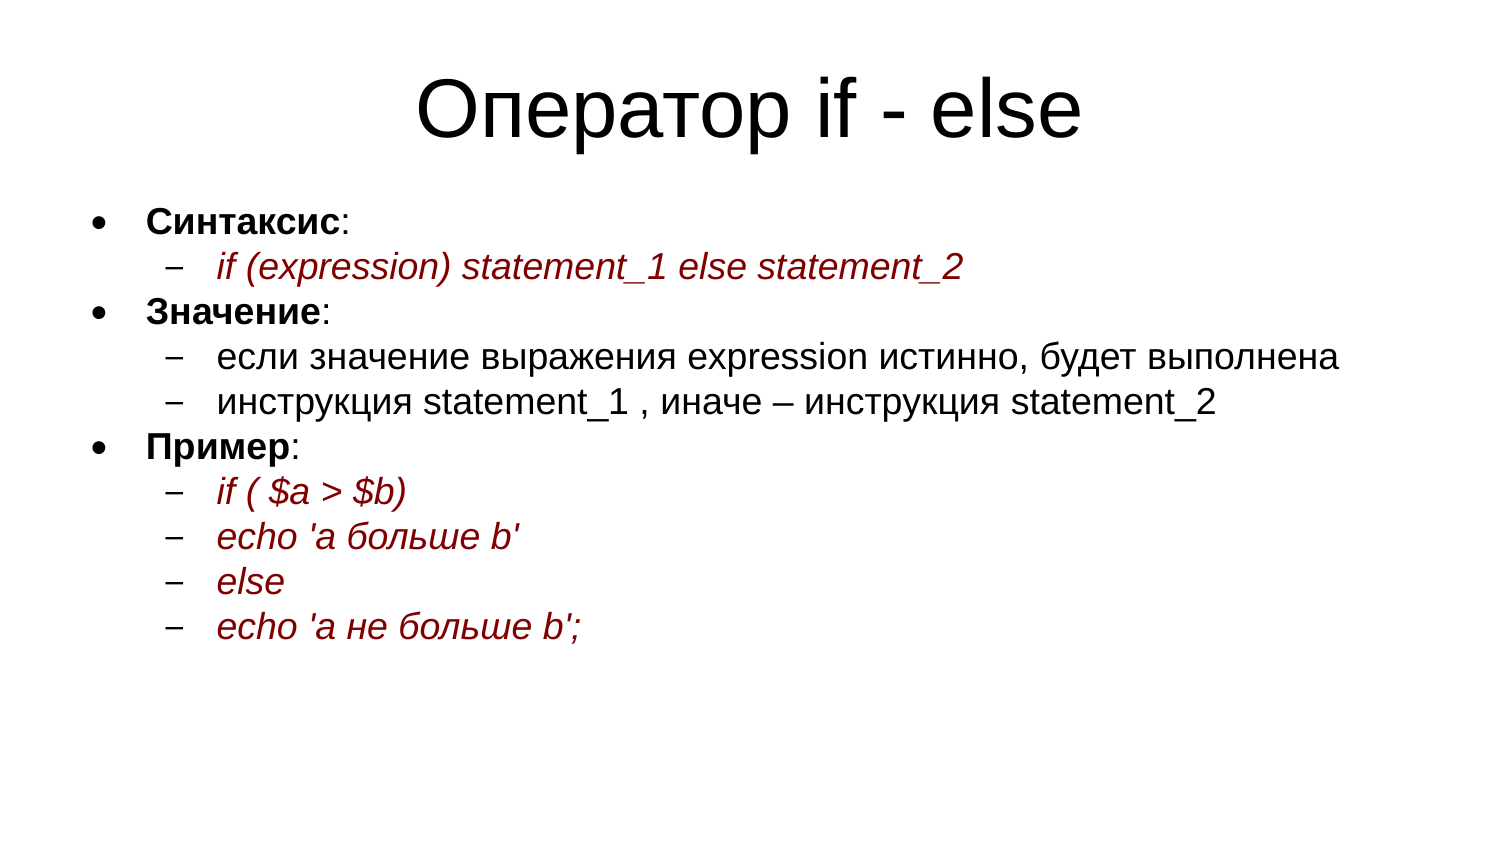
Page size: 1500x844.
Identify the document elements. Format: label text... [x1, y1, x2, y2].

text_box Оператор if - else [74, 33, 1425, 175]
text_box Синтаксис: if (expression) statement_1 else statement_2 Значение: если значение выражения expression истинно, будет выполнена инструкция statement_1 , иначе – инструкция statement_2 Пример: if ( $a > $b) echo 'a больше b' else echo 'a не больше b'; [74, 197, 1425, 687]
